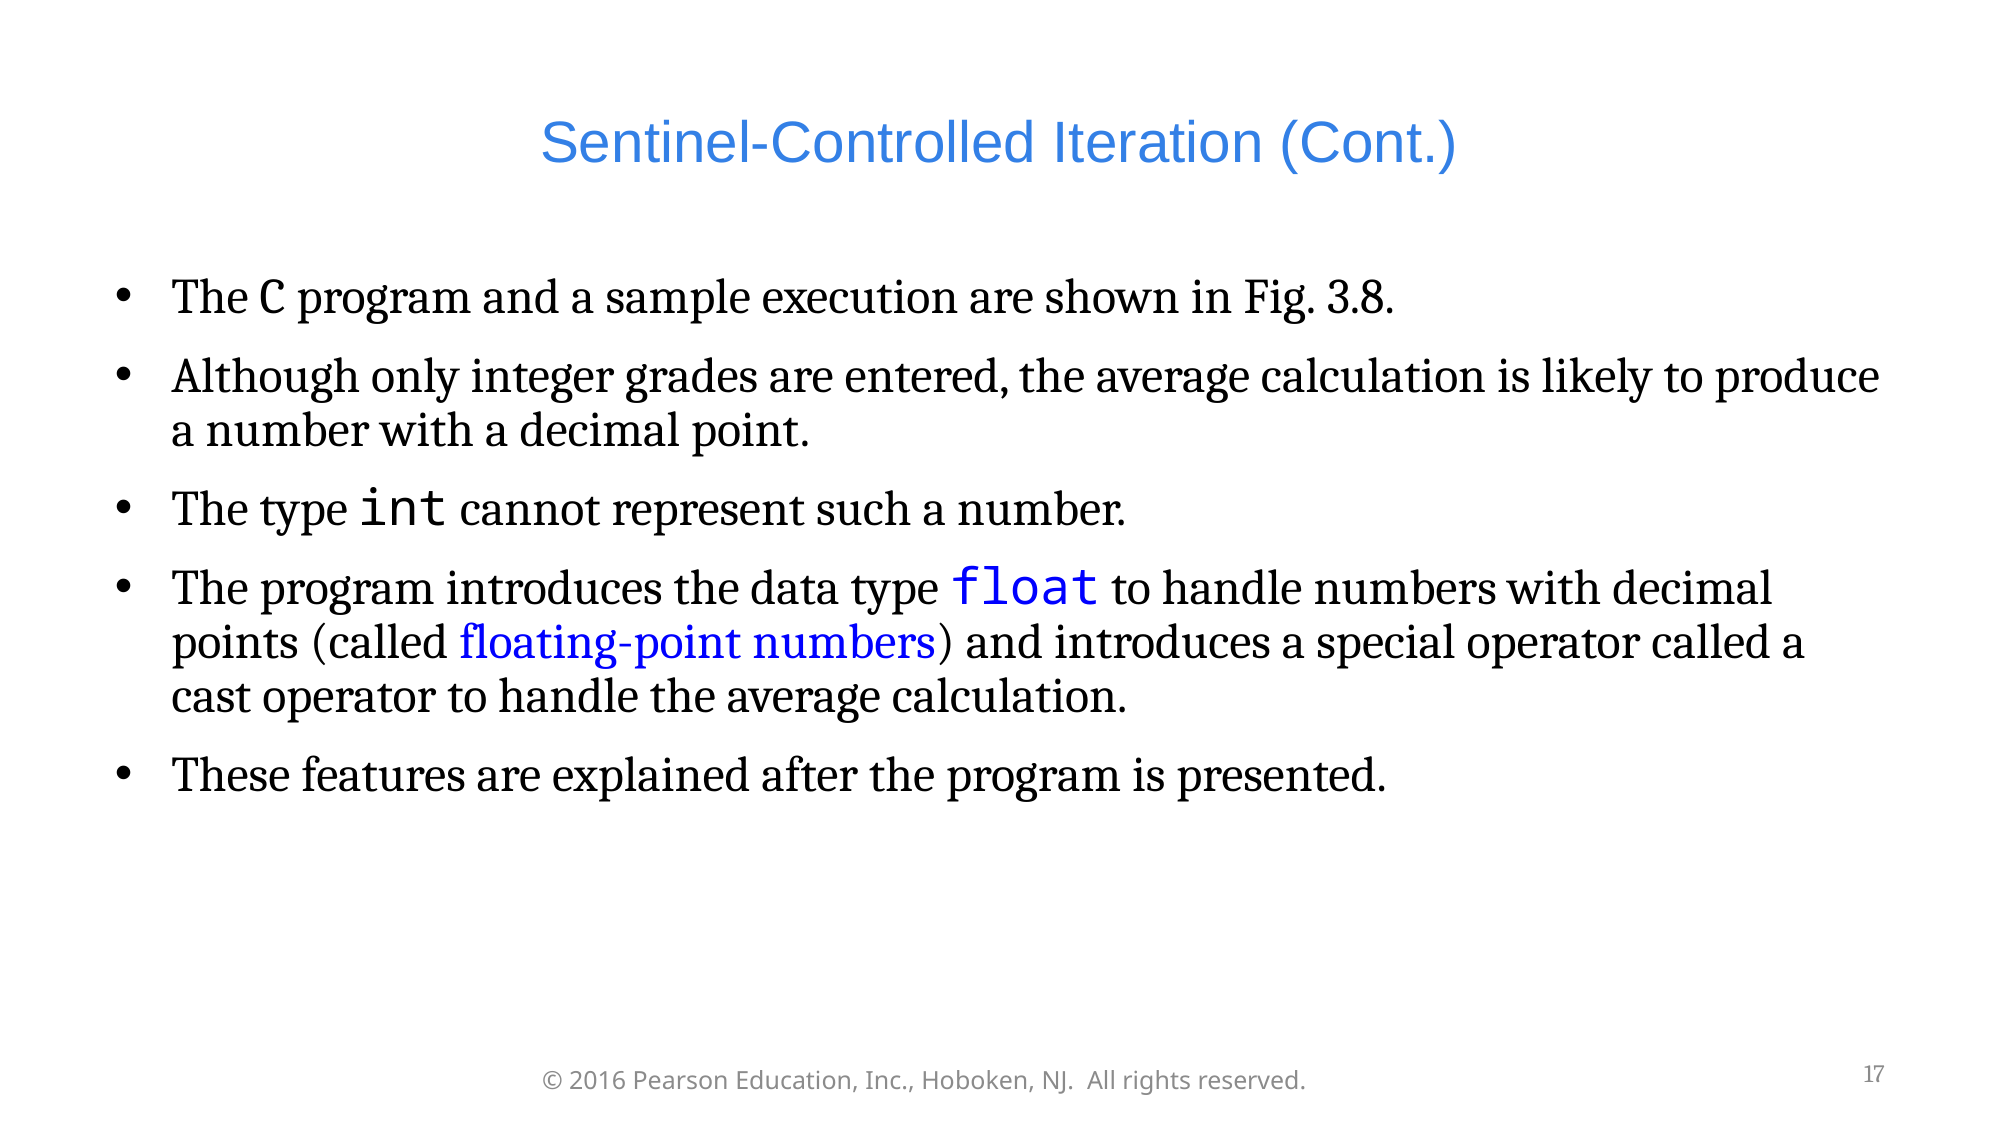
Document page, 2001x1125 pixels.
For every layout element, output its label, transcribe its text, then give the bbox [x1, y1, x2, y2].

slide_number 17 [1433, 1042, 1900, 1103]
title Sentinel-Controlled Iteration (Cont.) [99, 45, 1900, 233]
footer © 2016 Pearson Education, Inc., Hoboken, NJ. All rights reserved. [383, 1050, 1467, 1110]
list The C program and a sample execution are shown in Fig. 3.8. Although only integer grades are entered, the average calculation is likely to produce a number with a decimal point. The type int cannot represent such a number. The program introduces the data type float to handle numbers with decimal points (called floating-point numbers) and introduces a special operator called a cast operator to handle the average calculation. These features are explained after the program is presented. [99, 262, 1900, 1005]
